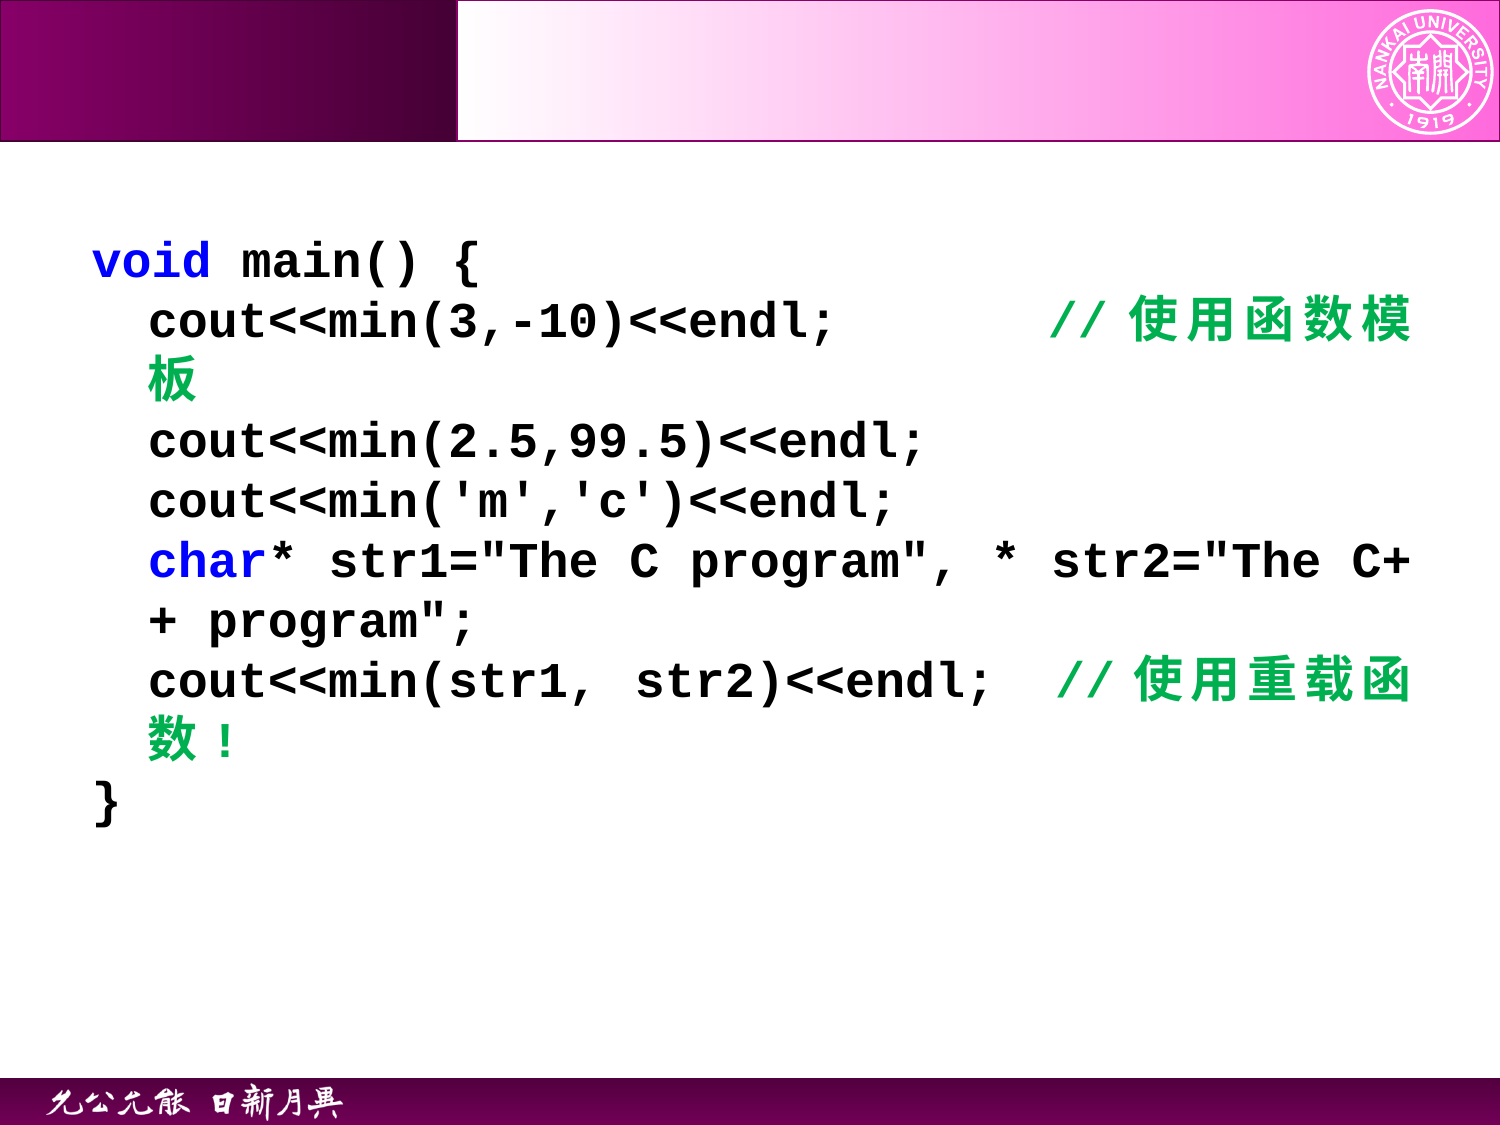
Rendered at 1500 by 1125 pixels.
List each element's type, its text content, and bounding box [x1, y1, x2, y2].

list void main() { cout<<min(3,-10)<<endl; //使用函数模板 cout<<min(2.5,99.5)<<endl; cout<<min('m','c')<<endl; char* str1="The C program", * str2="The C++ program"; cout<<min(str1, str2)<<endl; //使用重载函数! } [76, 219, 1427, 959]
picture [35, 1081, 356, 1122]
